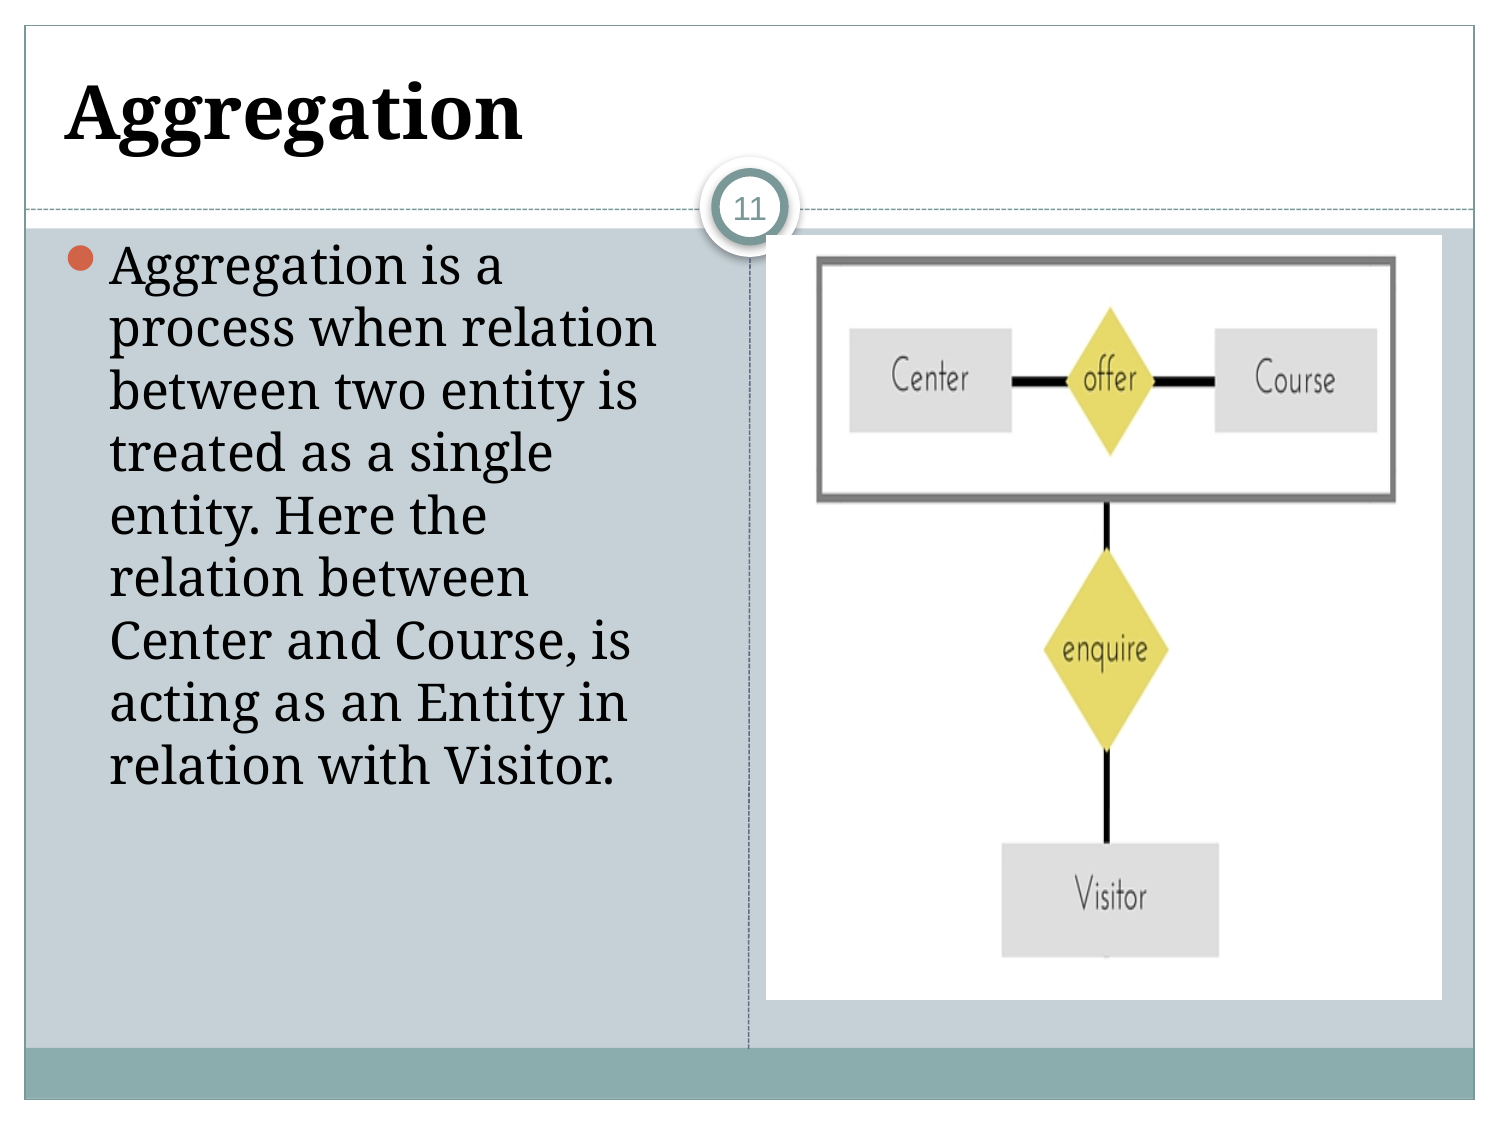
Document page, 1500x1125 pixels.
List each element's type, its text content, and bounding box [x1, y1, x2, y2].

slide_number 11 [712, 170, 788, 243]
list Aggregation is a process when relation between two entity is treated as a single entity. Here the relation between Center and Course, is acting as an Entity in relation with Visitor. [49, 224, 712, 993]
picture [766, 235, 1442, 1001]
title Aggregation [49, 37, 1450, 162]
